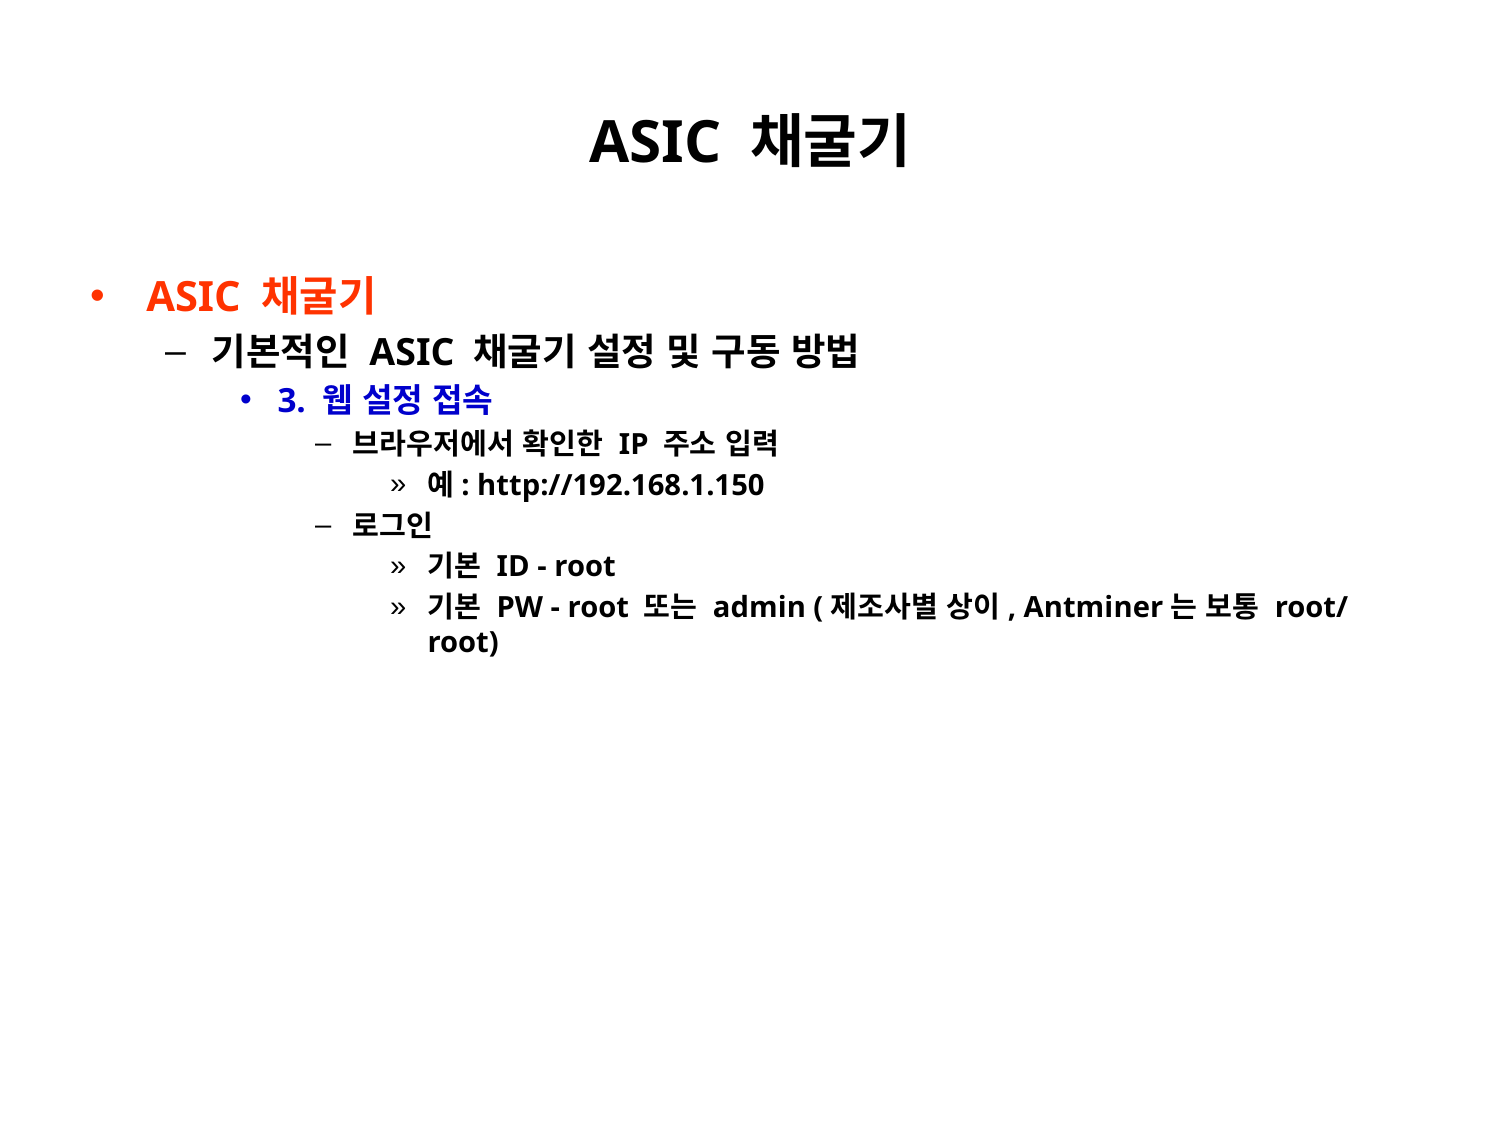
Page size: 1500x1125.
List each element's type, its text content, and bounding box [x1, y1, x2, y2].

list ASIC 채굴기 기본적인 ASIC 채굴기 설정 및 구동 방법 3. 웹 설정 접속 브라우저에서 확인한 IP 주소 입력 예: http://192.168.1.150 로그인 기본 ID - root 기본 PW - root 또는 admin (제조사별 상이, Antminer는 보통 root/root) [75, 262, 1425, 1005]
title ASIC 채굴기 [75, 45, 1425, 233]
